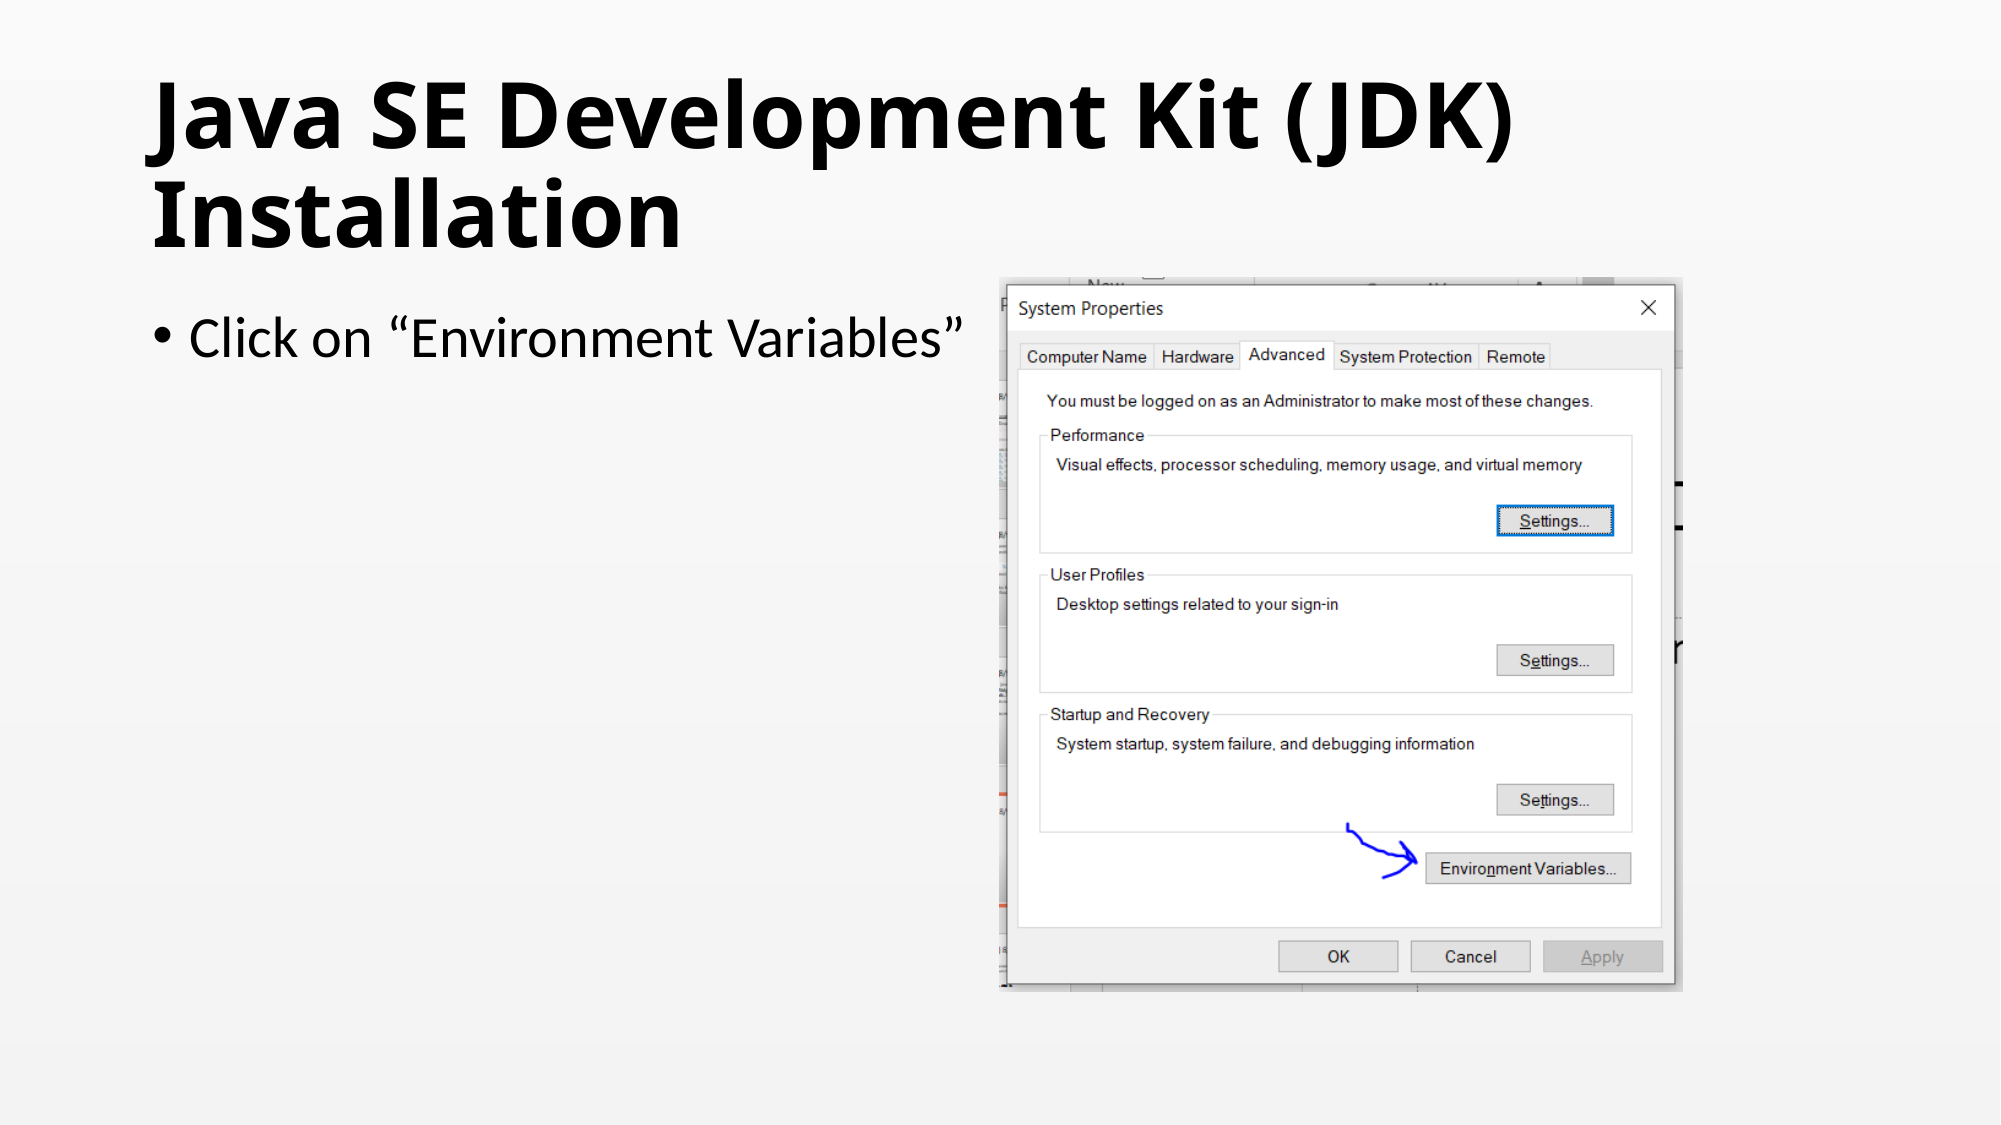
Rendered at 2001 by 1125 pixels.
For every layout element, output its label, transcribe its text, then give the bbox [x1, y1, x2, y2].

title Java SE Development Kit (JDK) Installation [137, 59, 1863, 278]
picture [999, 277, 1683, 993]
list Click on “Environment Variables” [137, 299, 1863, 1014]
